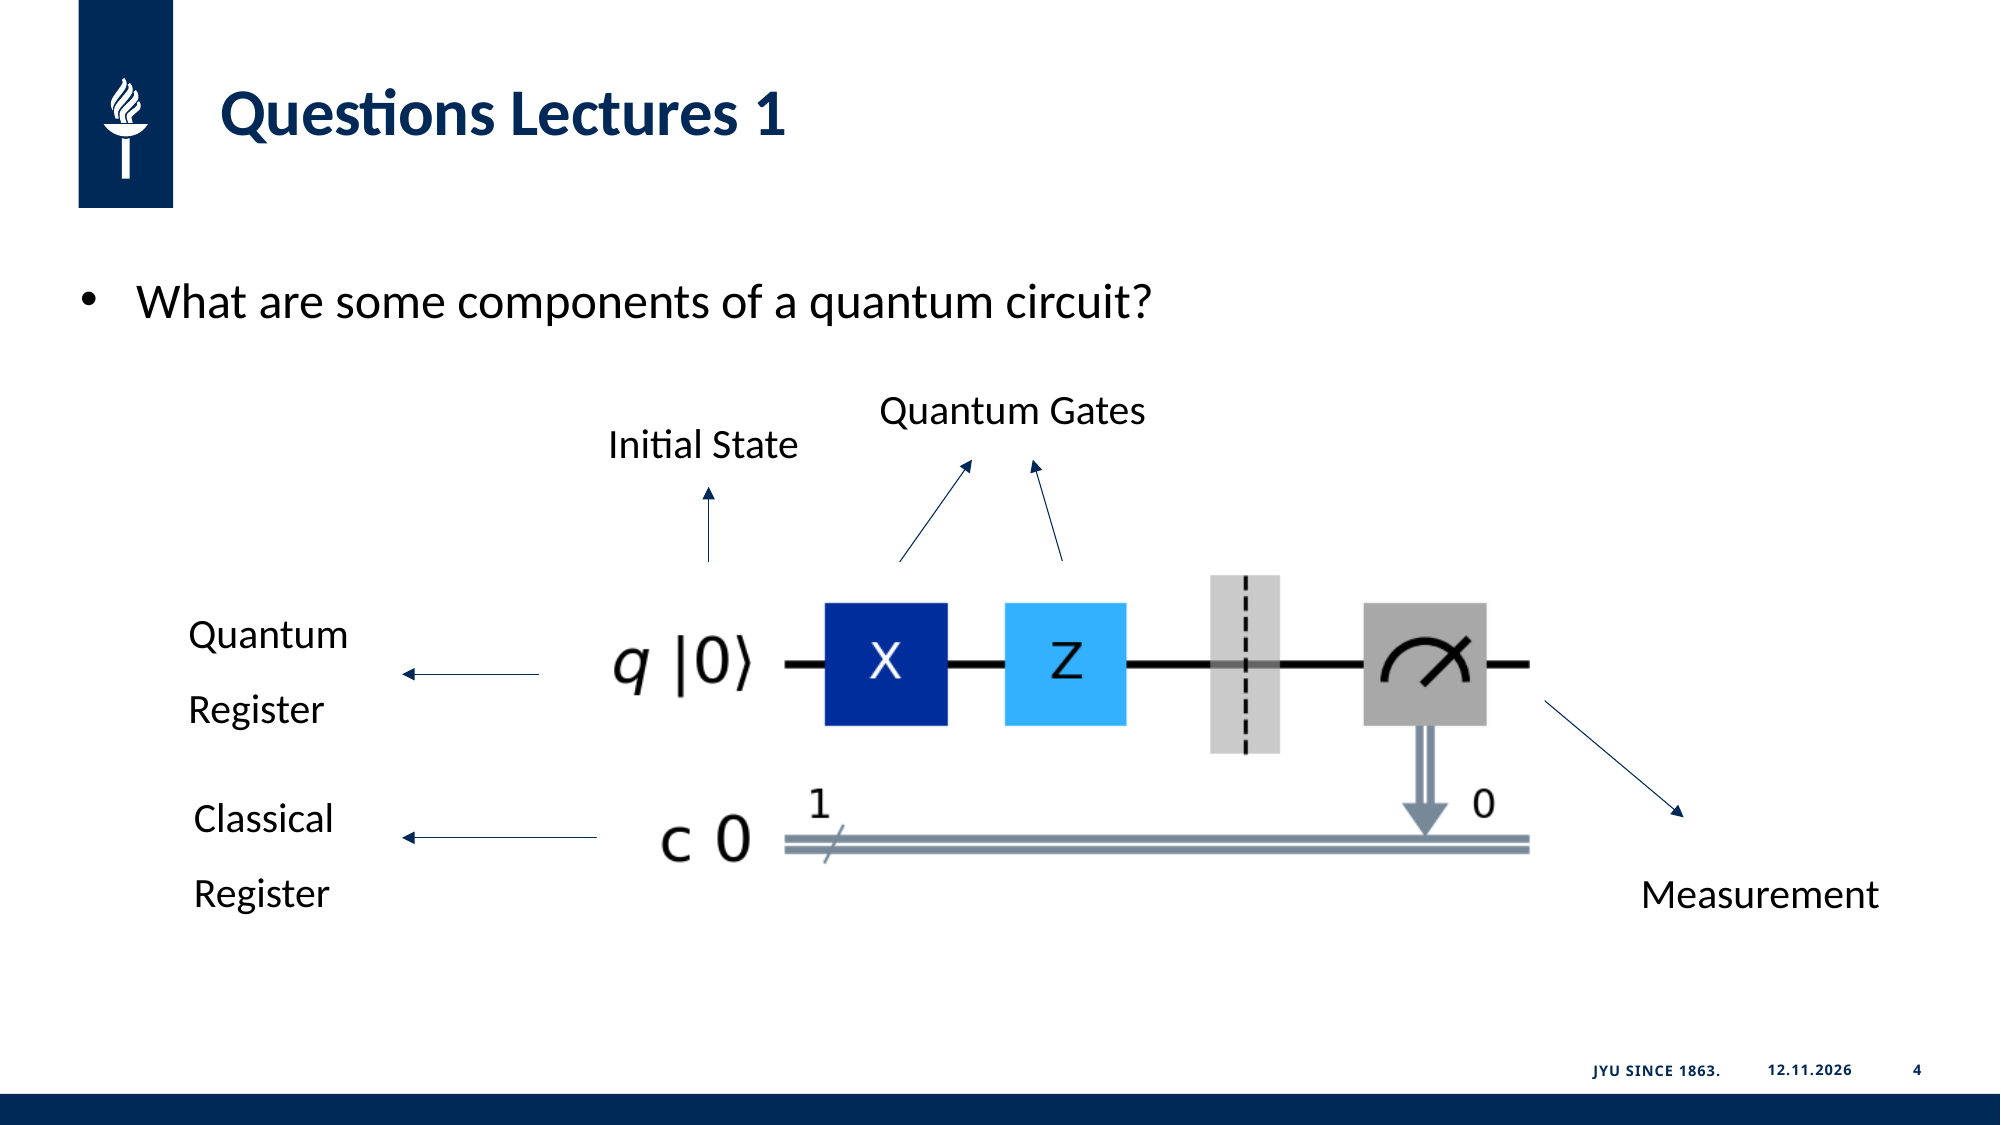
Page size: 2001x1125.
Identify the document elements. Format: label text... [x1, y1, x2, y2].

slide_number 4 [1852, 1058, 1922, 1083]
title Questions Lectures 1 [220, 78, 1922, 173]
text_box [1545, 699, 1684, 818]
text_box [893, 459, 972, 562]
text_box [1032, 459, 1063, 561]
text_box What are some components of a quantum circuit? [65, 230, 1961, 336]
text_box Classical Register [179, 758, 357, 924]
text_box Initial State [593, 384, 830, 474]
footer JYU Since 1863. [999, 1058, 1720, 1083]
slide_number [1720, 1058, 1852, 1083]
text_box Measurement [1626, 834, 1922, 924]
text_box Quantum Gates [829, 350, 1196, 441]
picture [596, 562, 1545, 895]
text_box Quantum Register [173, 574, 382, 739]
